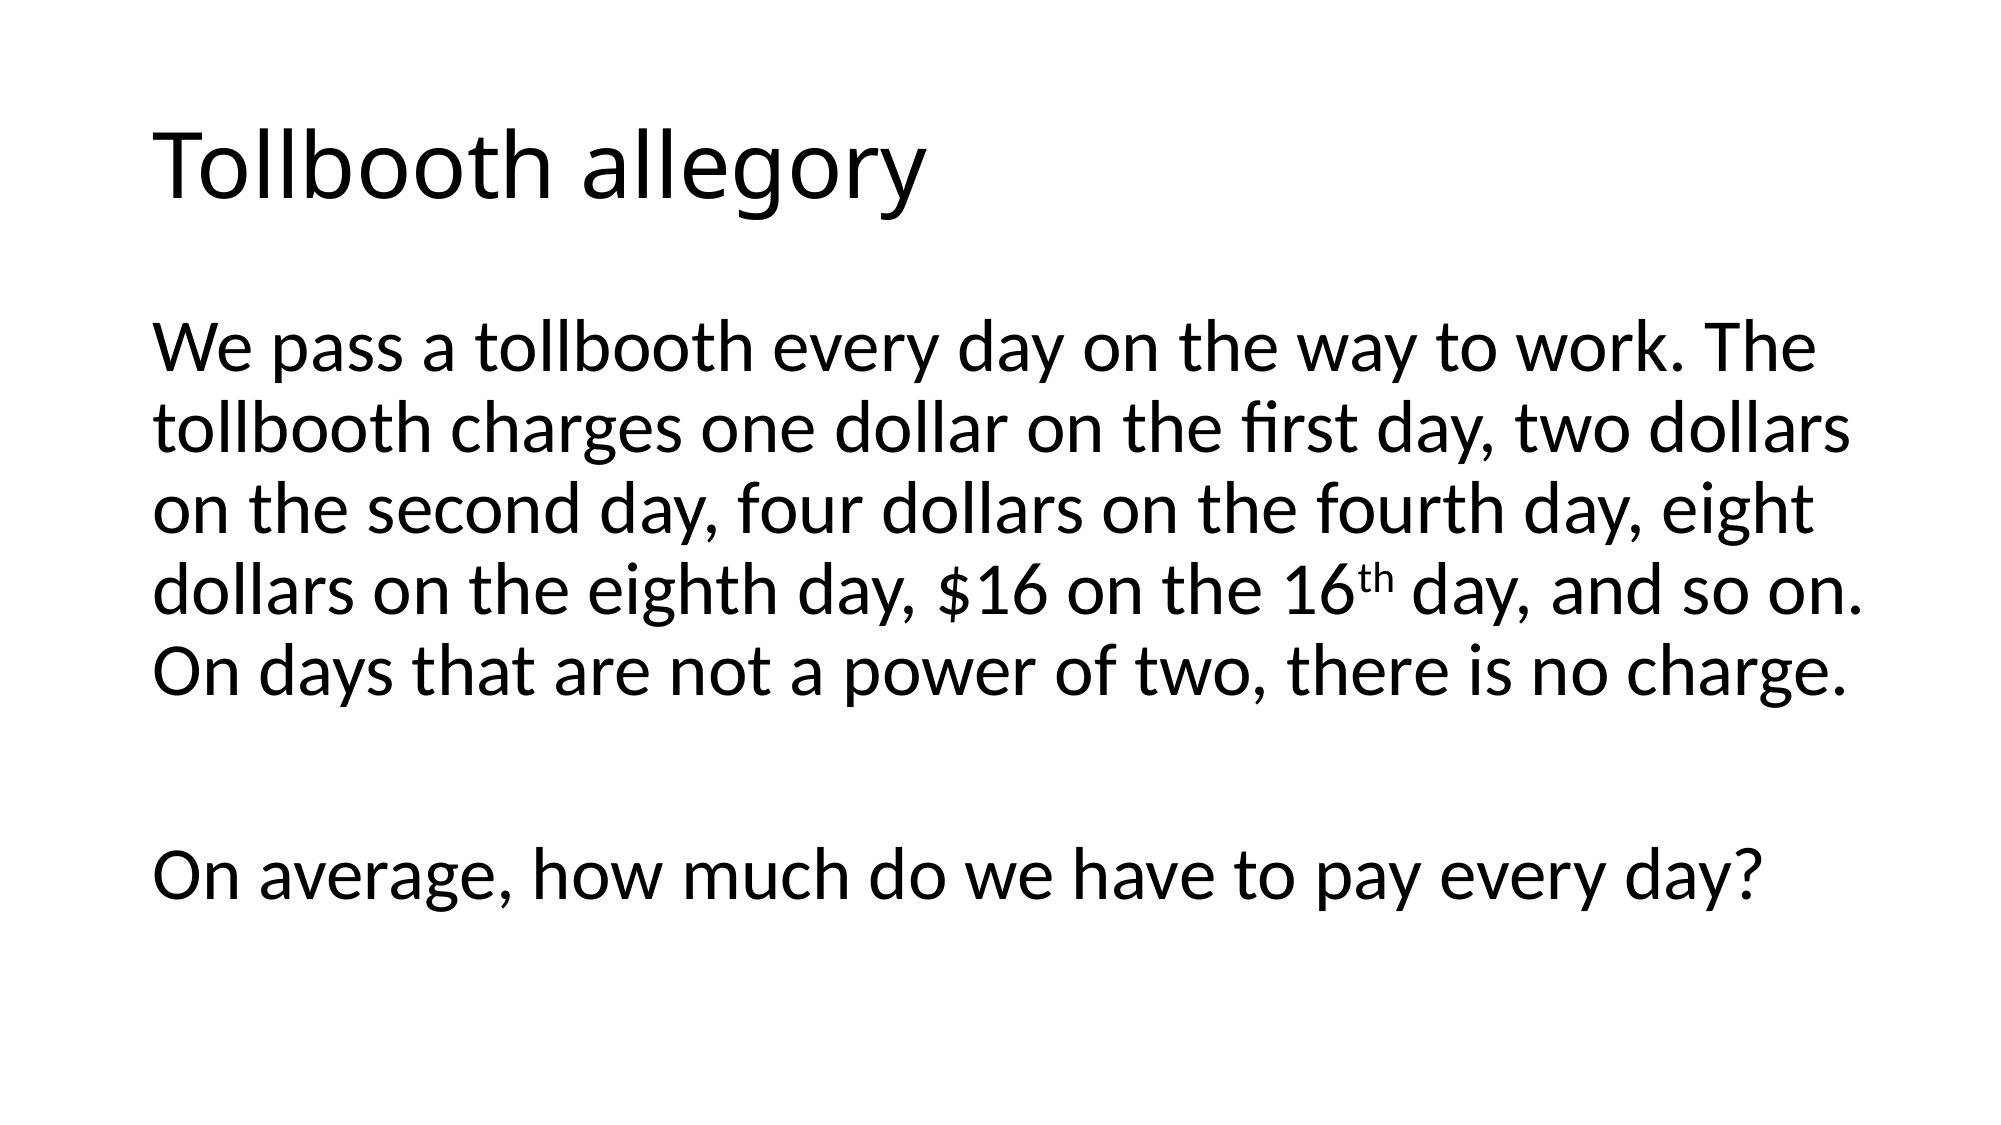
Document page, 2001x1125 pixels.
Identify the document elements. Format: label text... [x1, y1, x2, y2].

title Tollbooth allegory [137, 59, 1863, 278]
list We pass a tollbooth every day on the way to work. The tollbooth charges one dollar on the first day, two dollars on the second day, four dollars on the fourth day, eight dollars on the eighth day, $16 on the 16th day, and so on. On days that are not a power of two, there is no charge. On average, how much do we have to pay every day? [137, 299, 1887, 930]
